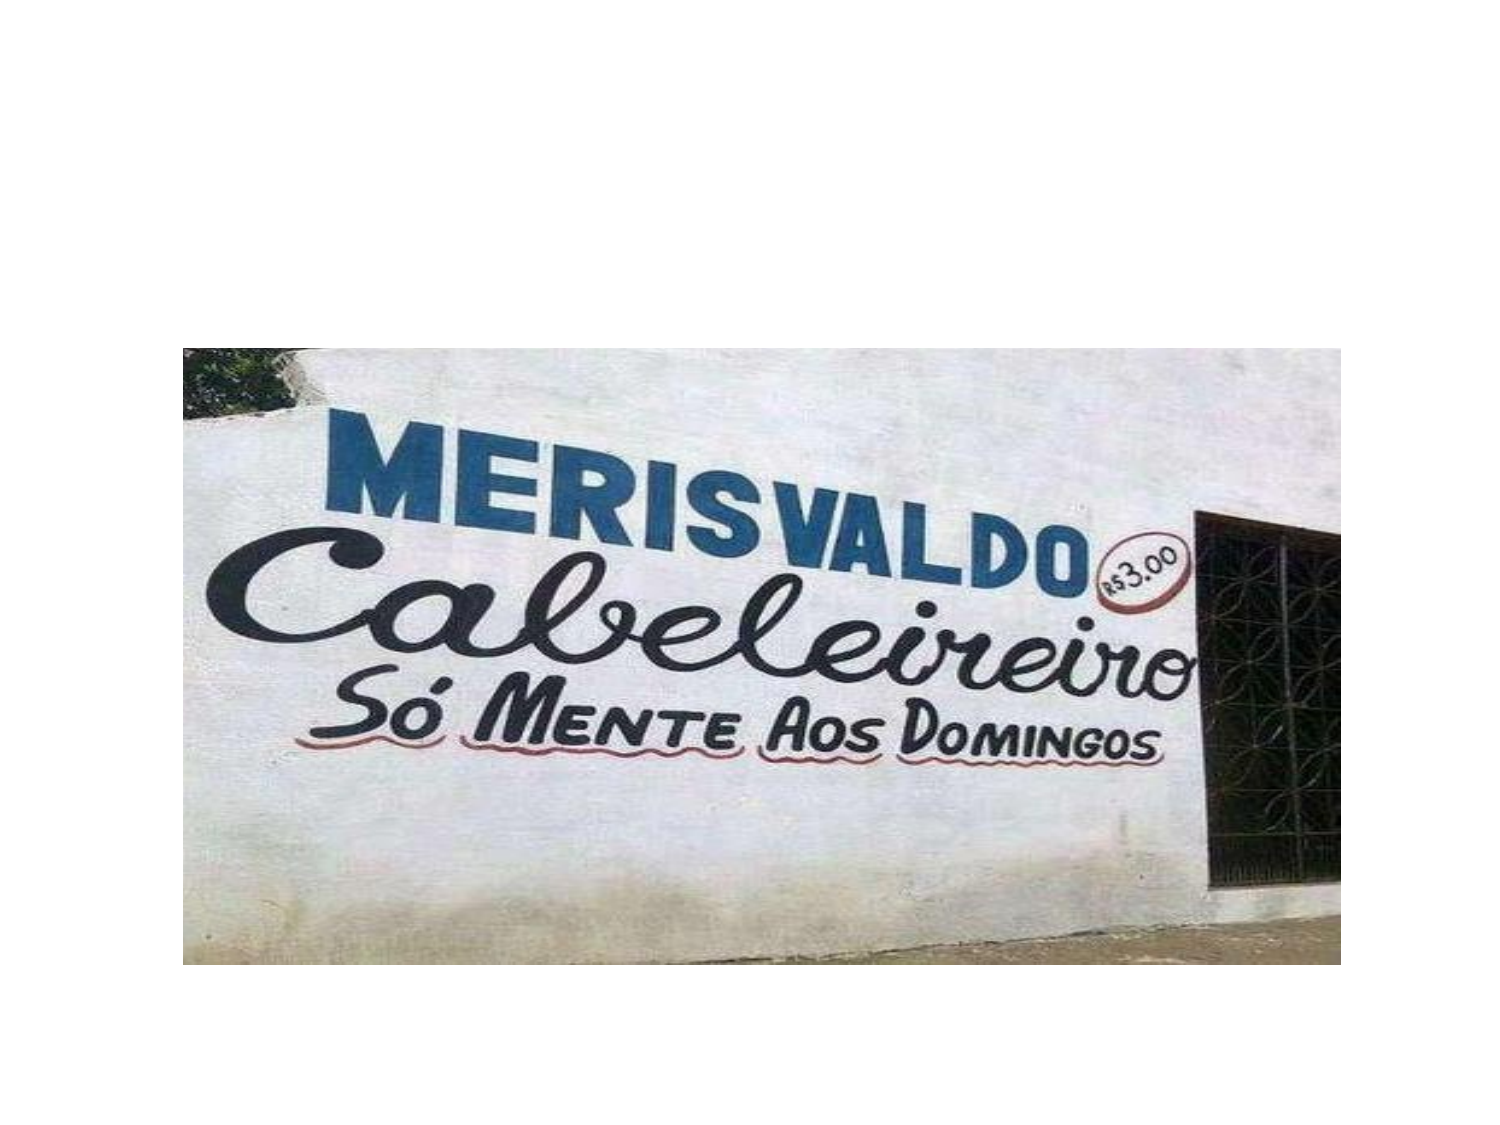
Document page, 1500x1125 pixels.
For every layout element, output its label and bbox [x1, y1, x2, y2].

list [182, 348, 1341, 965]
